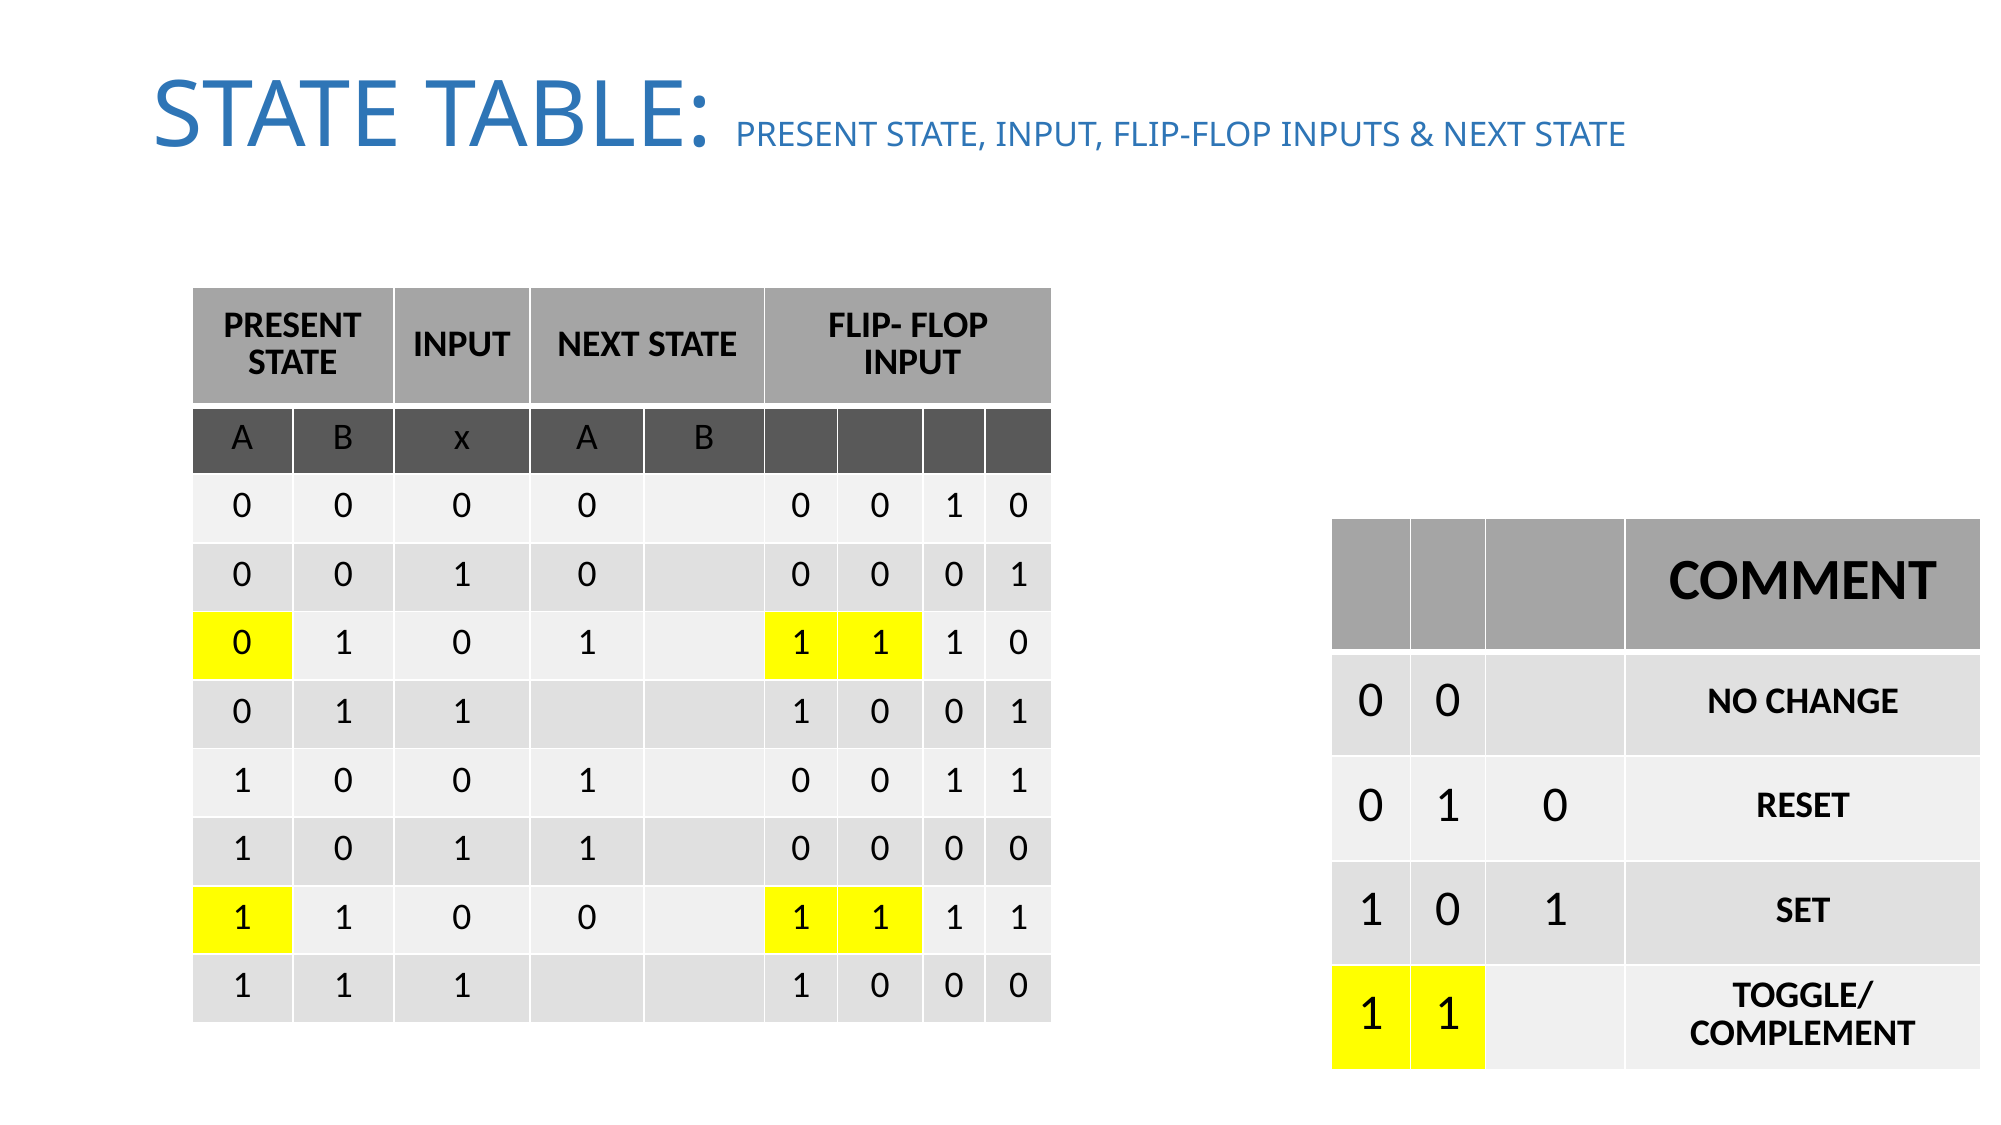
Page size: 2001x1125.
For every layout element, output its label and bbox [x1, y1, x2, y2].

title [137, 59, 1863, 215]
text_box [1137, 189, 1863, 1014]
